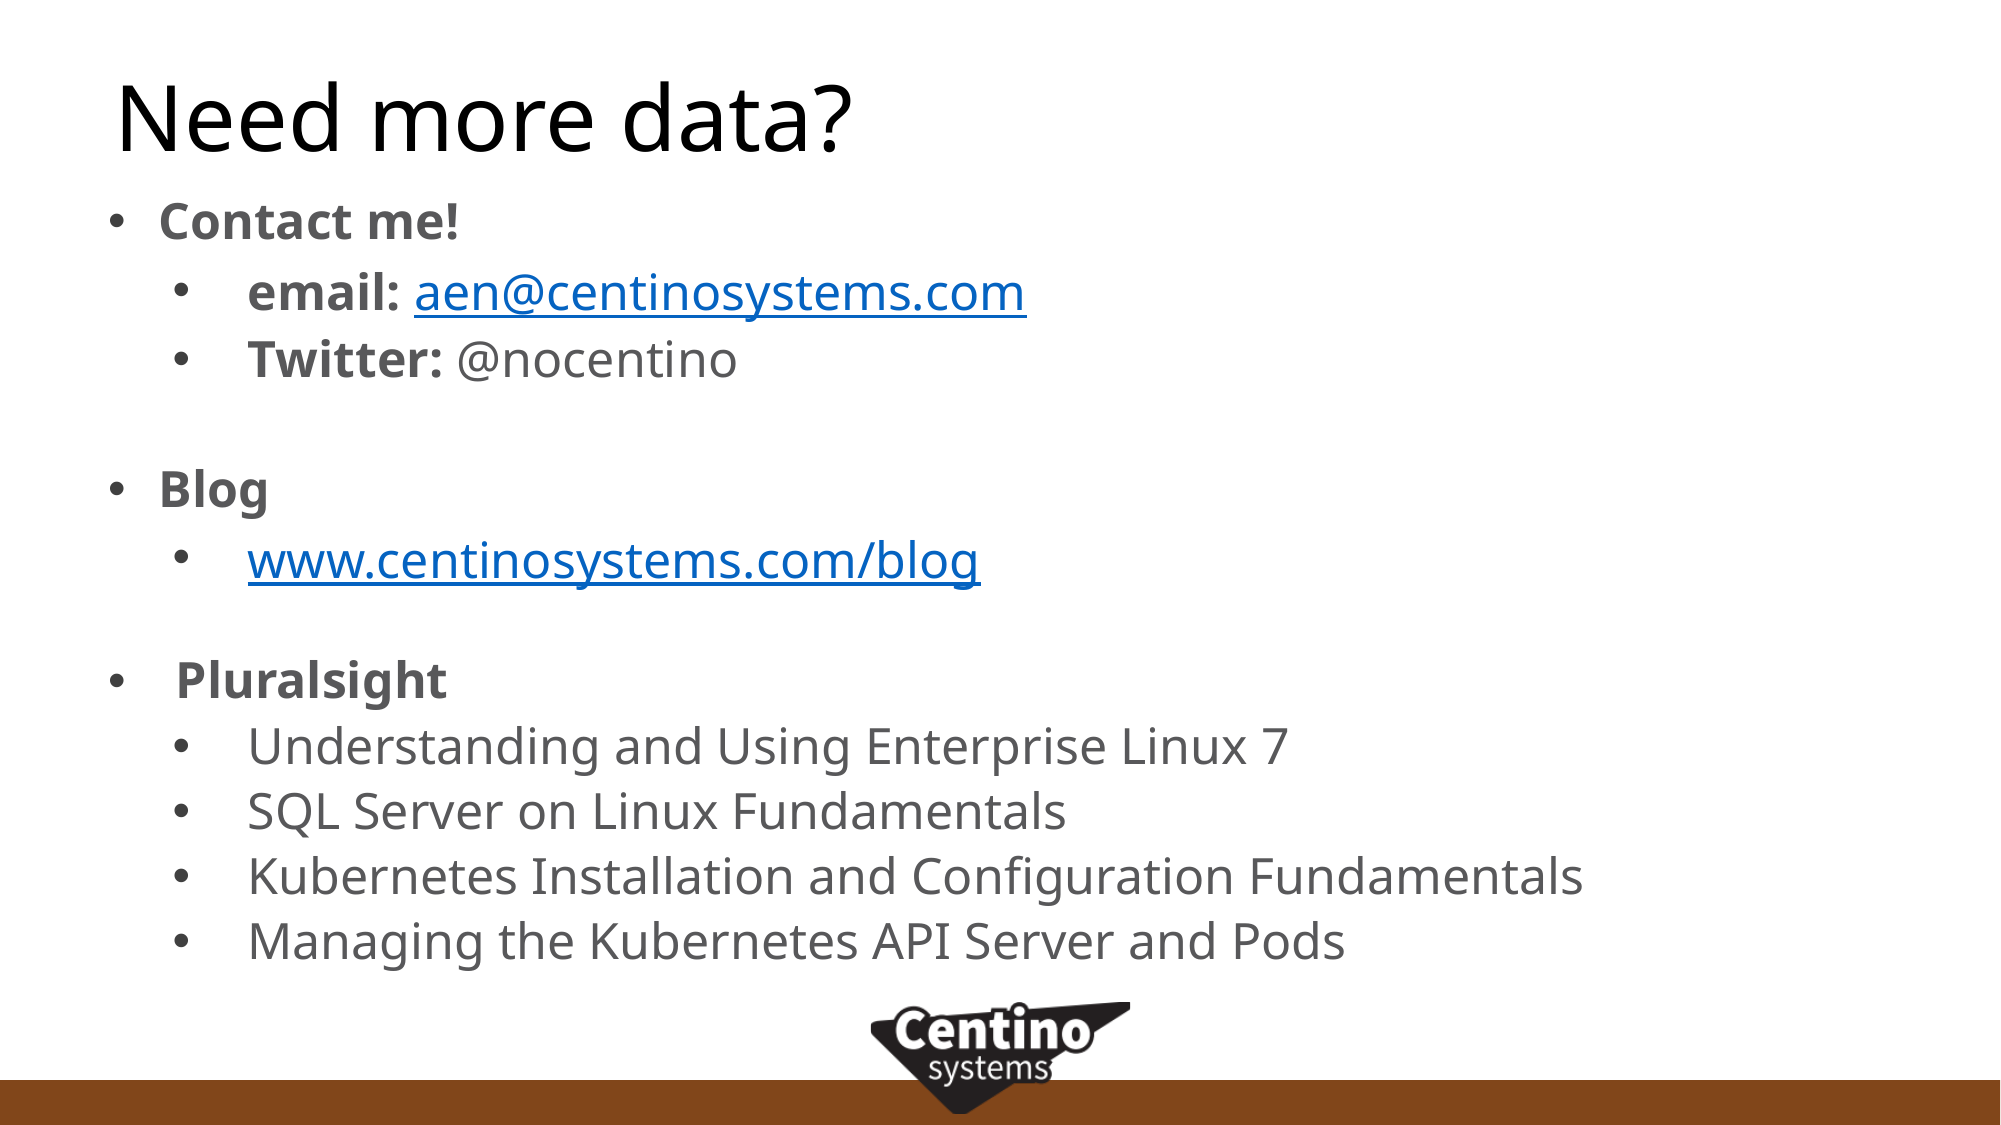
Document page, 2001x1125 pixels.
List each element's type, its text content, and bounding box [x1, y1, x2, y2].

list Contact me! email: aen@centinosystems.com Twitter: @nocentino Blog www.centinosystems.com/blog Pluralsight Understanding and Using Enterprise Linux 7 SQL Server on Linux Fundamentals Kubernetes Installation and Configuration Fundamentals Managing the Kubernetes API Server and Pods [93, 189, 1900, 990]
title Need more data? [99, 54, 1900, 189]
picture [0, 1079, 2001, 1125]
